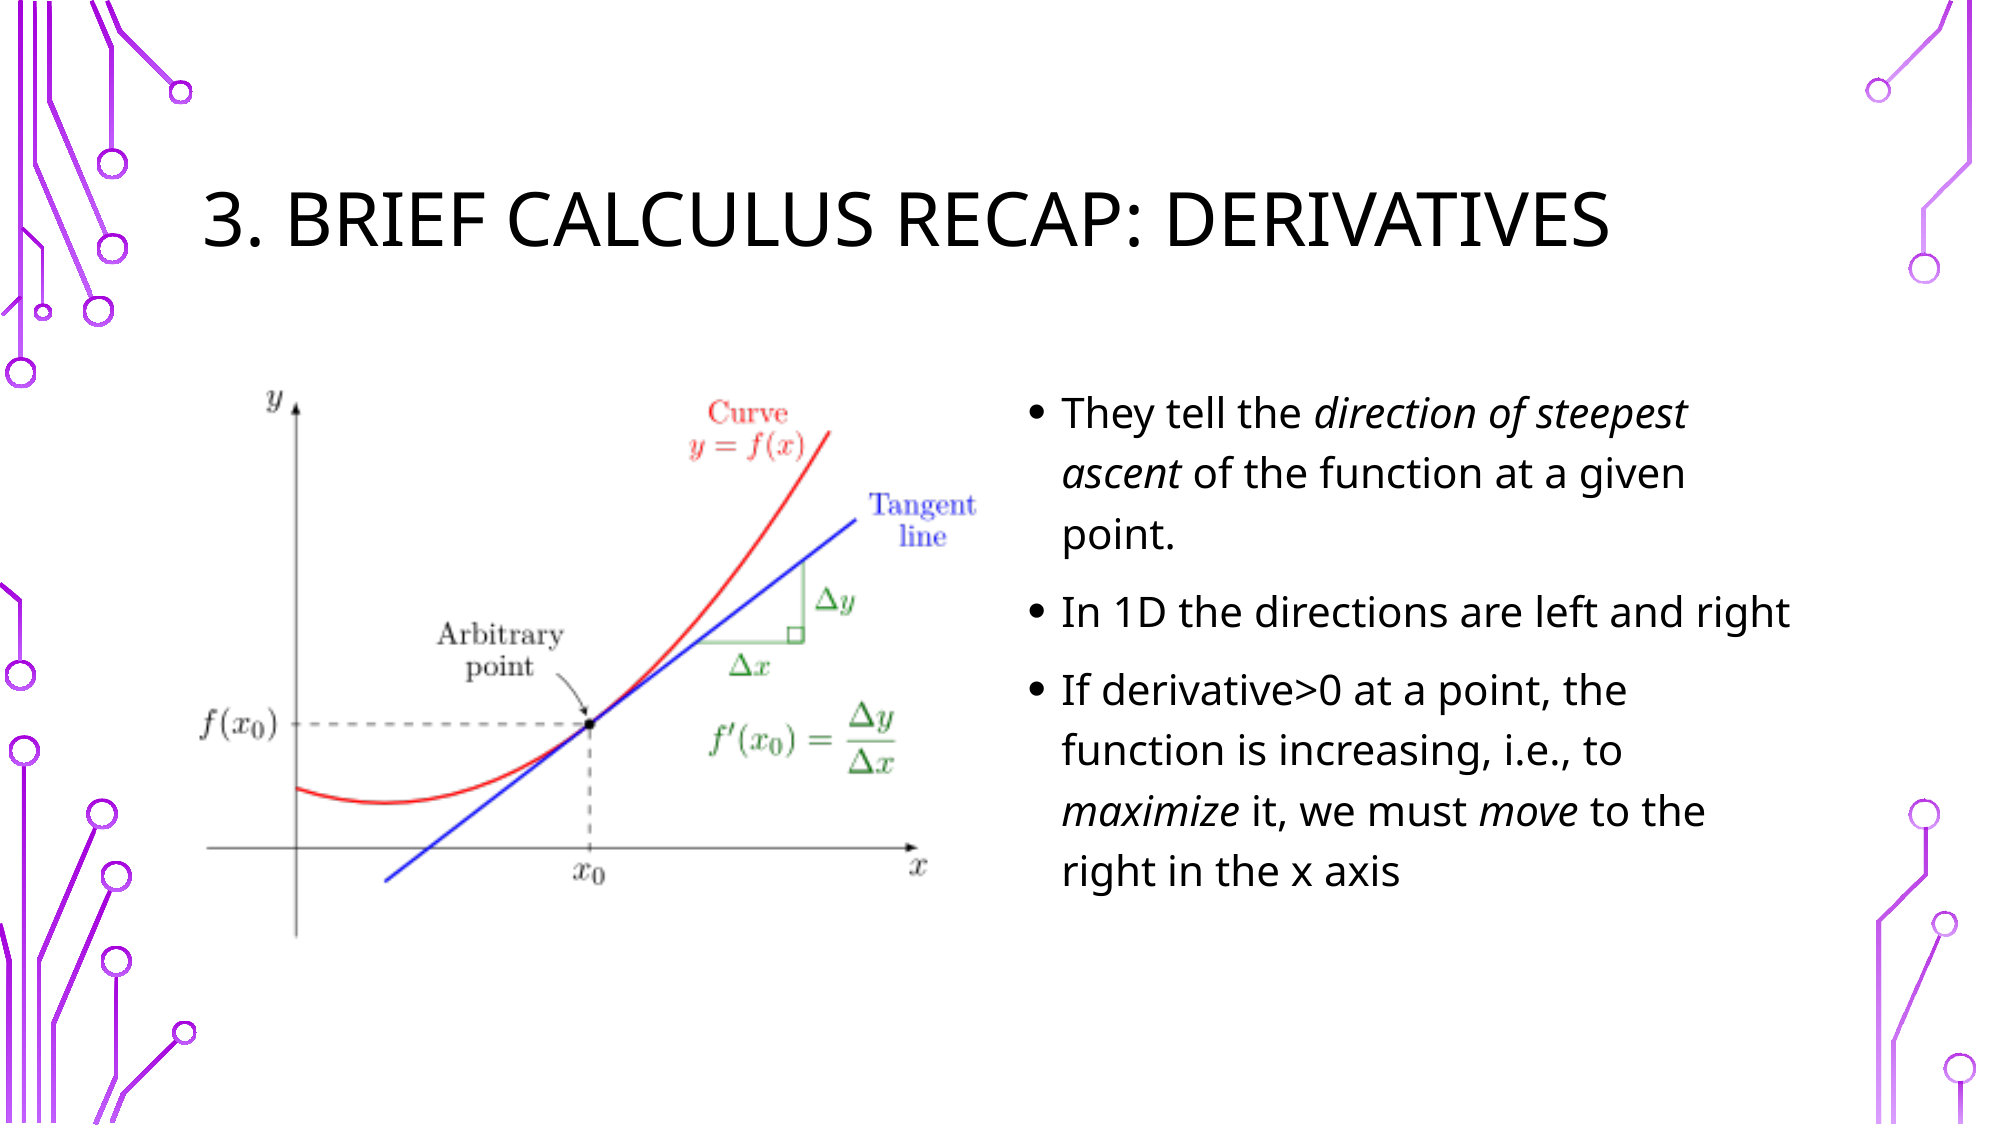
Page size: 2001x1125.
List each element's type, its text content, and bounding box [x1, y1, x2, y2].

title 3. Brief calculus recap: derivatives [187, 101, 1813, 344]
list They tell the direction of steepest ascent of the function at a given point. In 1D the directions are left and right If derivative>0 at a point, the function is increasing, i.e., to maximize it, we must move to the right in the x axis [1012, 369, 1813, 950]
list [186, 380, 988, 939]
